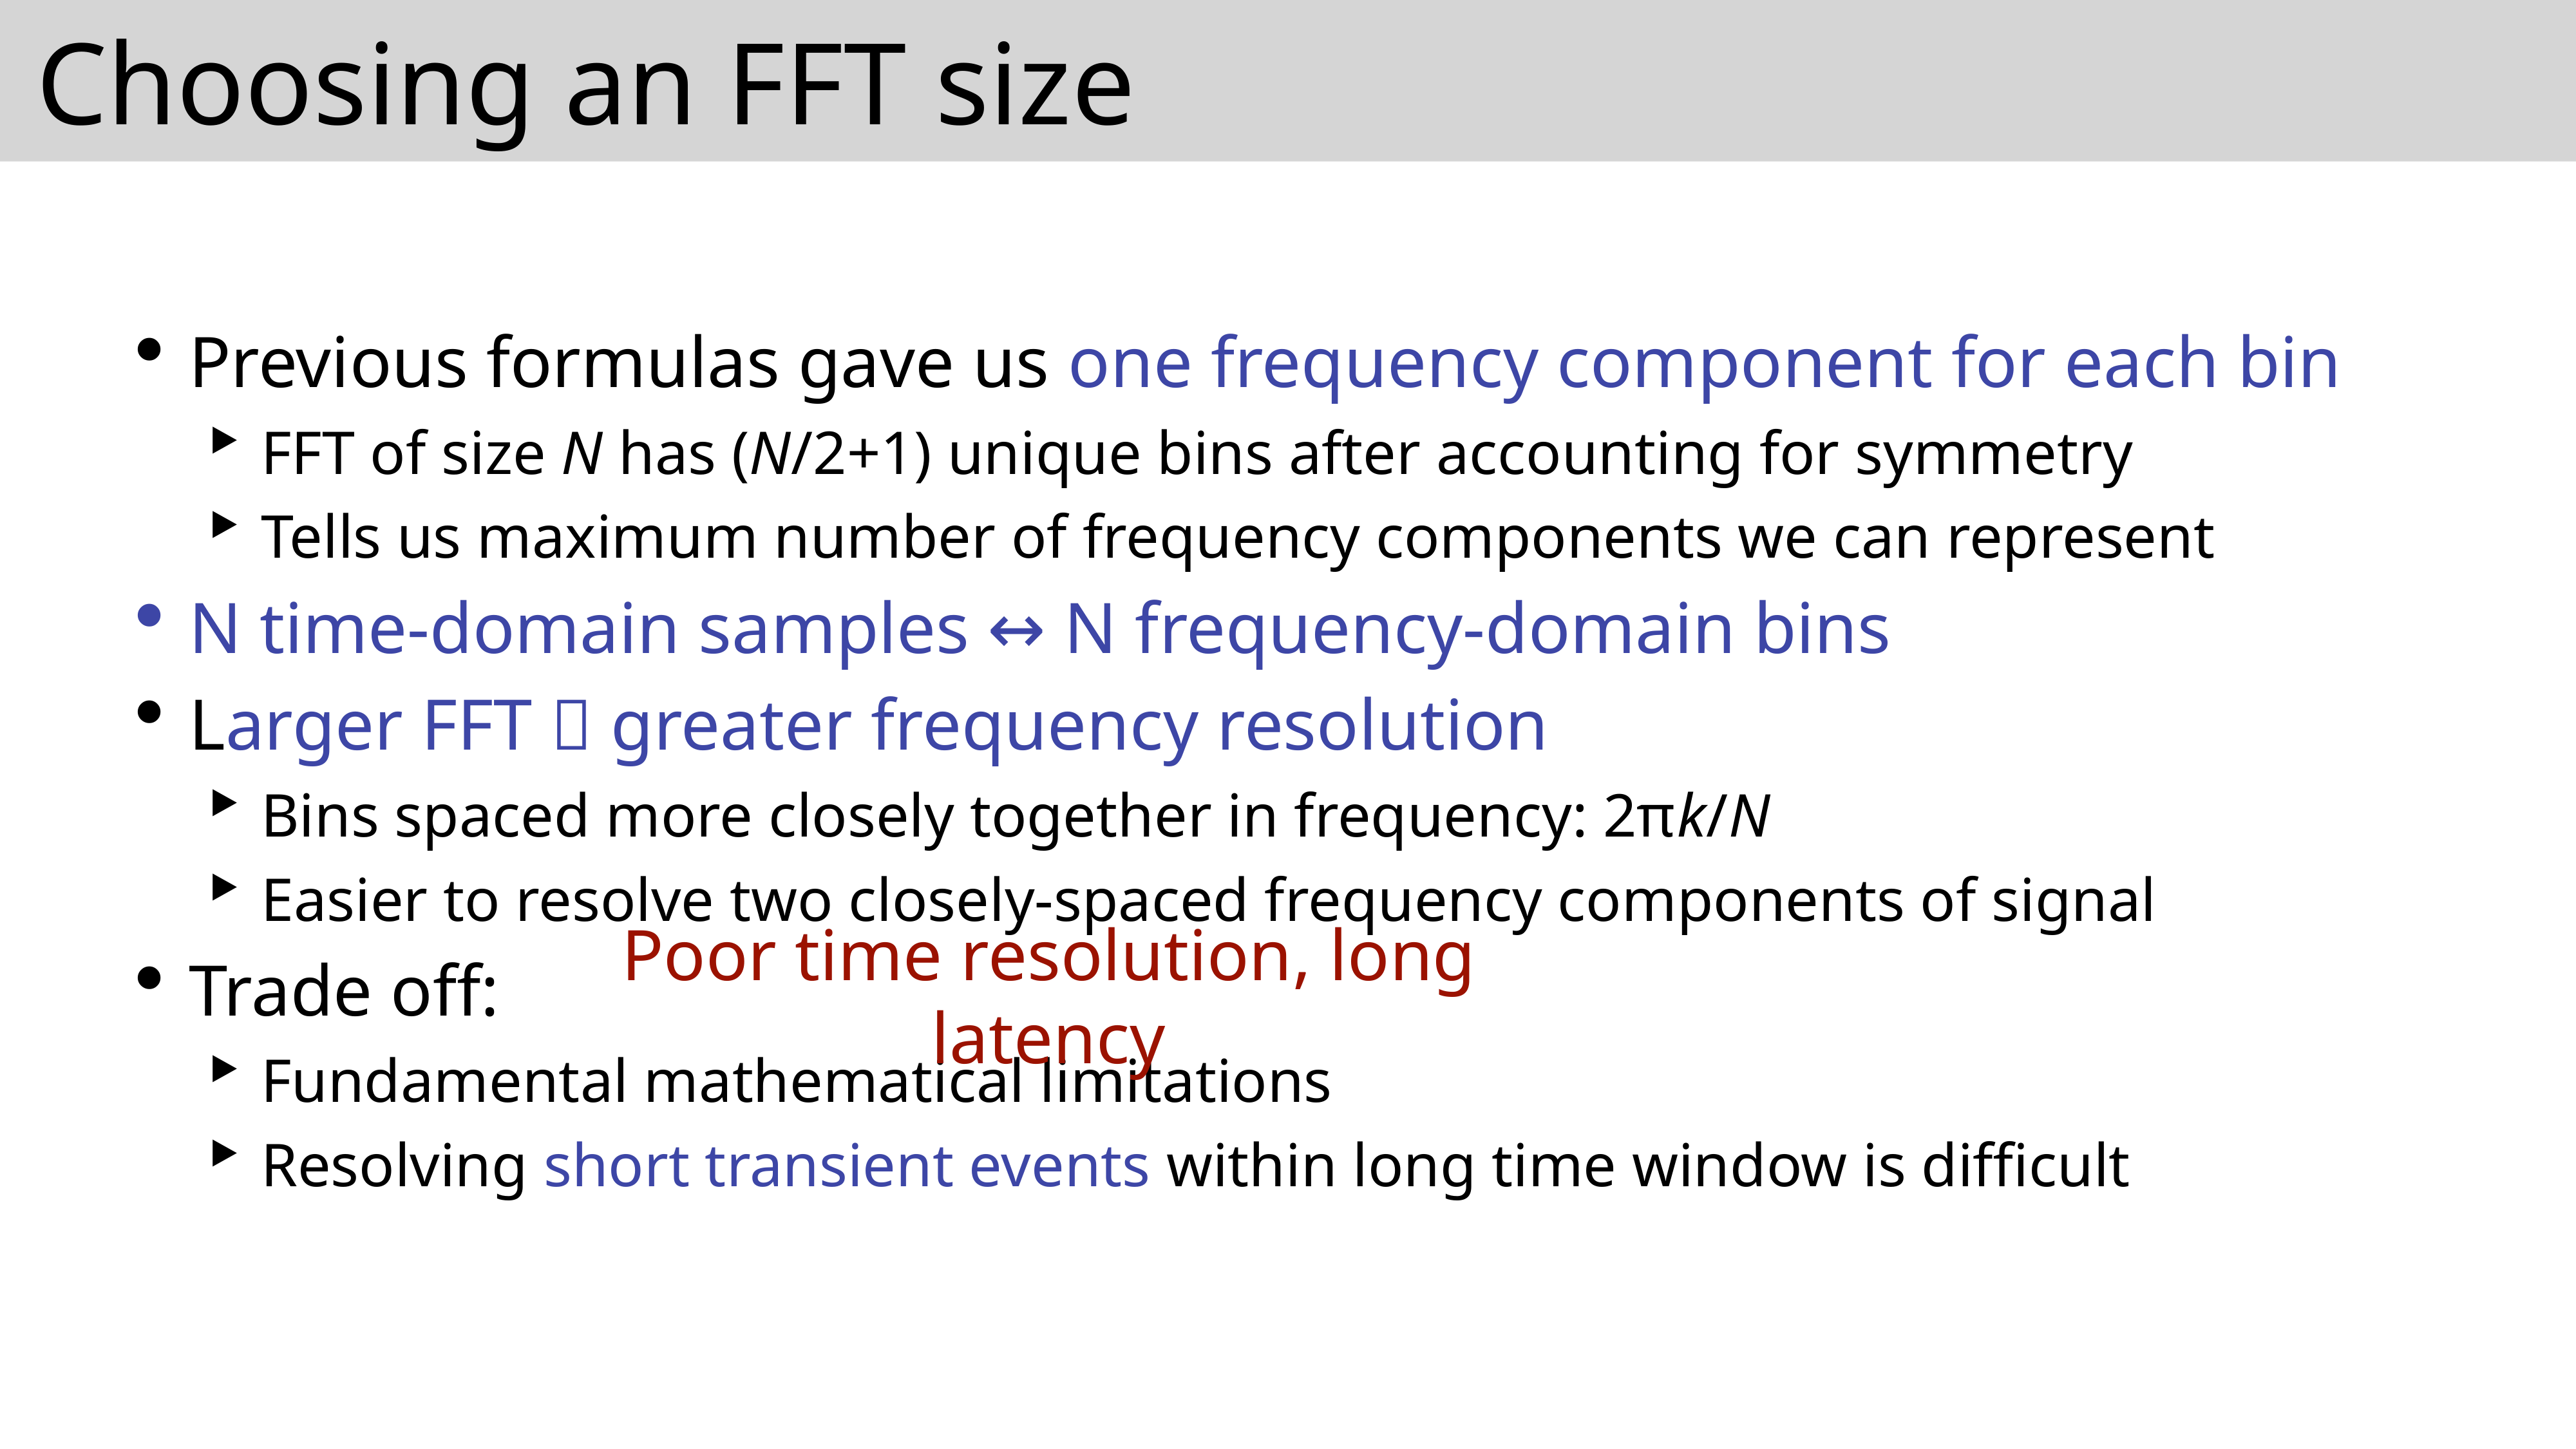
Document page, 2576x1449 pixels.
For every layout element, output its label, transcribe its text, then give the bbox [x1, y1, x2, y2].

list Previous formulas gave us one frequency component for each bin FFT of size N has (N/2+1) unique bins after accounting for symmetry Tells us maximum number of frequency components we can represent N time-domain samples ↔︎ N frequency-domain bins Larger FFT  greater frequency resolution Bins spaced more closely together in frequency: 2πk/N Easier to resolve two closely-spaced frequency components of signal Trade off: Fundamental mathematical limitations Resolving short transient events within long time window is difficult [129, 312, 2548, 1301]
title Choosing an FFT size [30, 0, 2546, 162]
text_box Poor time resolution, long latency [522, 905, 1575, 1083]
